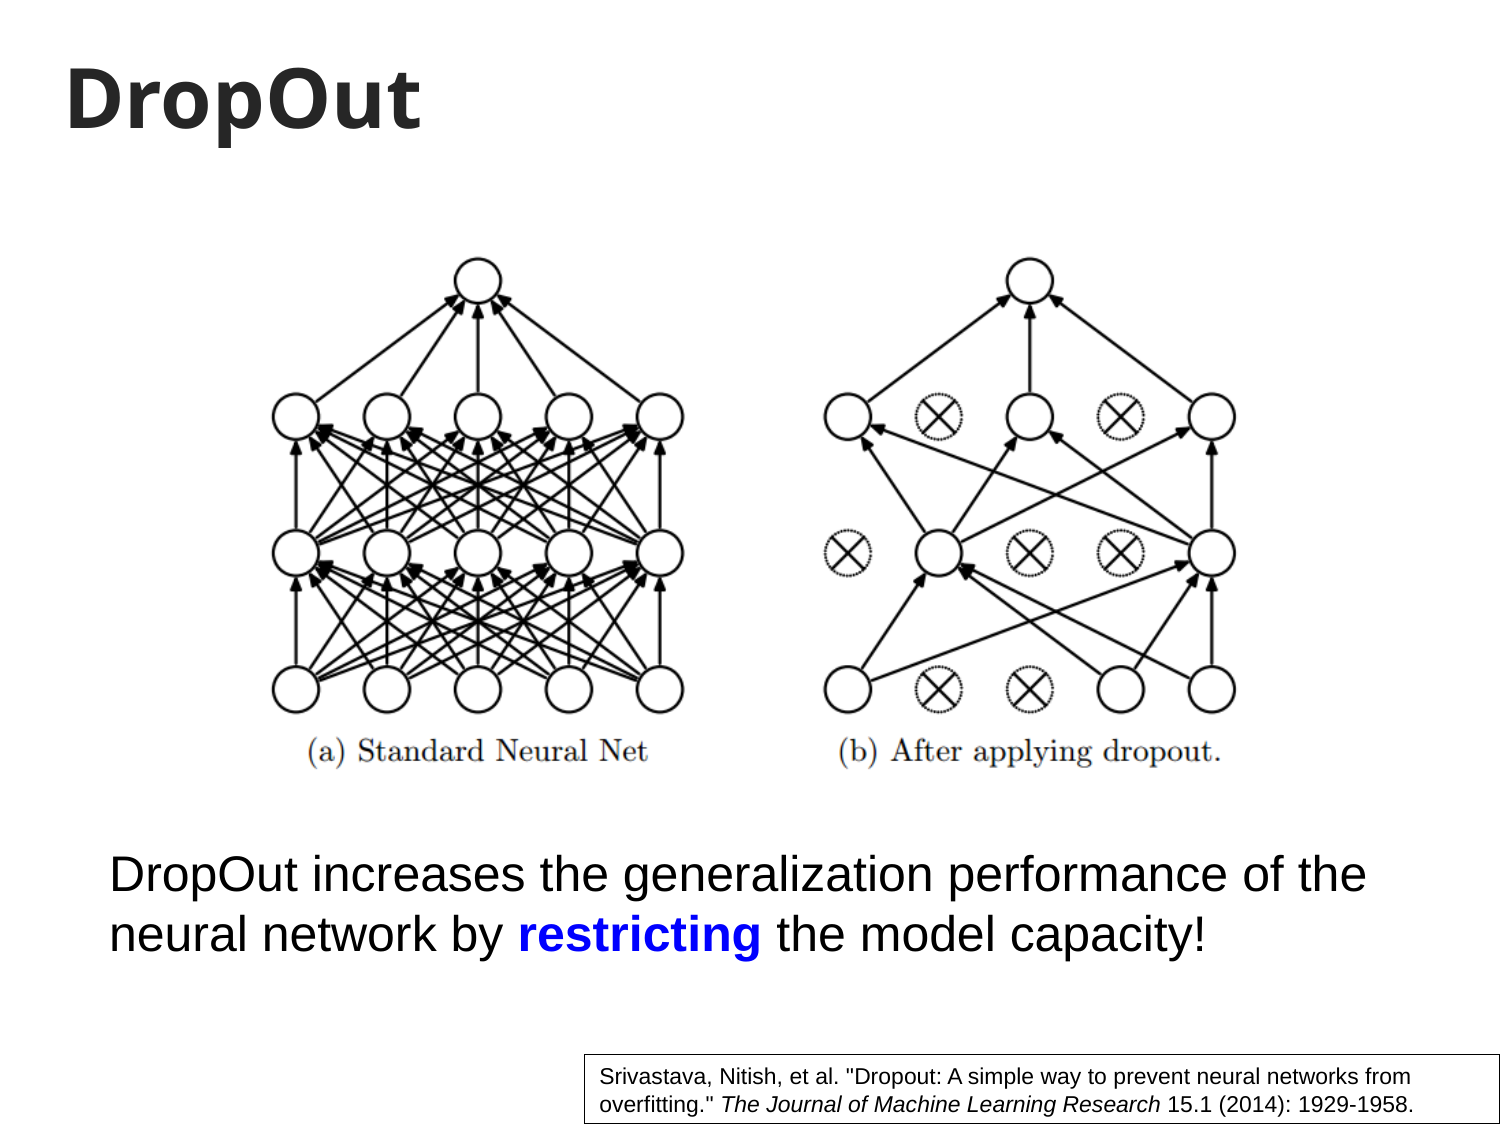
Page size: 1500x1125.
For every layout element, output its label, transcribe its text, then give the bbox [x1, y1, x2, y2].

text_box DropOut increases the generalization performance of the neural network by restricting the model capacity! [94, 834, 1483, 969]
text_box Srivastava, Nitish, et al. "Dropout: A simple way to prevent neural networks from overfitting." The Journal of Machine Learning Research 15.1 (2014): 1929-1958. [584, 1054, 1500, 1124]
title DropOut [48, 41, 1456, 149]
picture [253, 235, 1247, 788]
